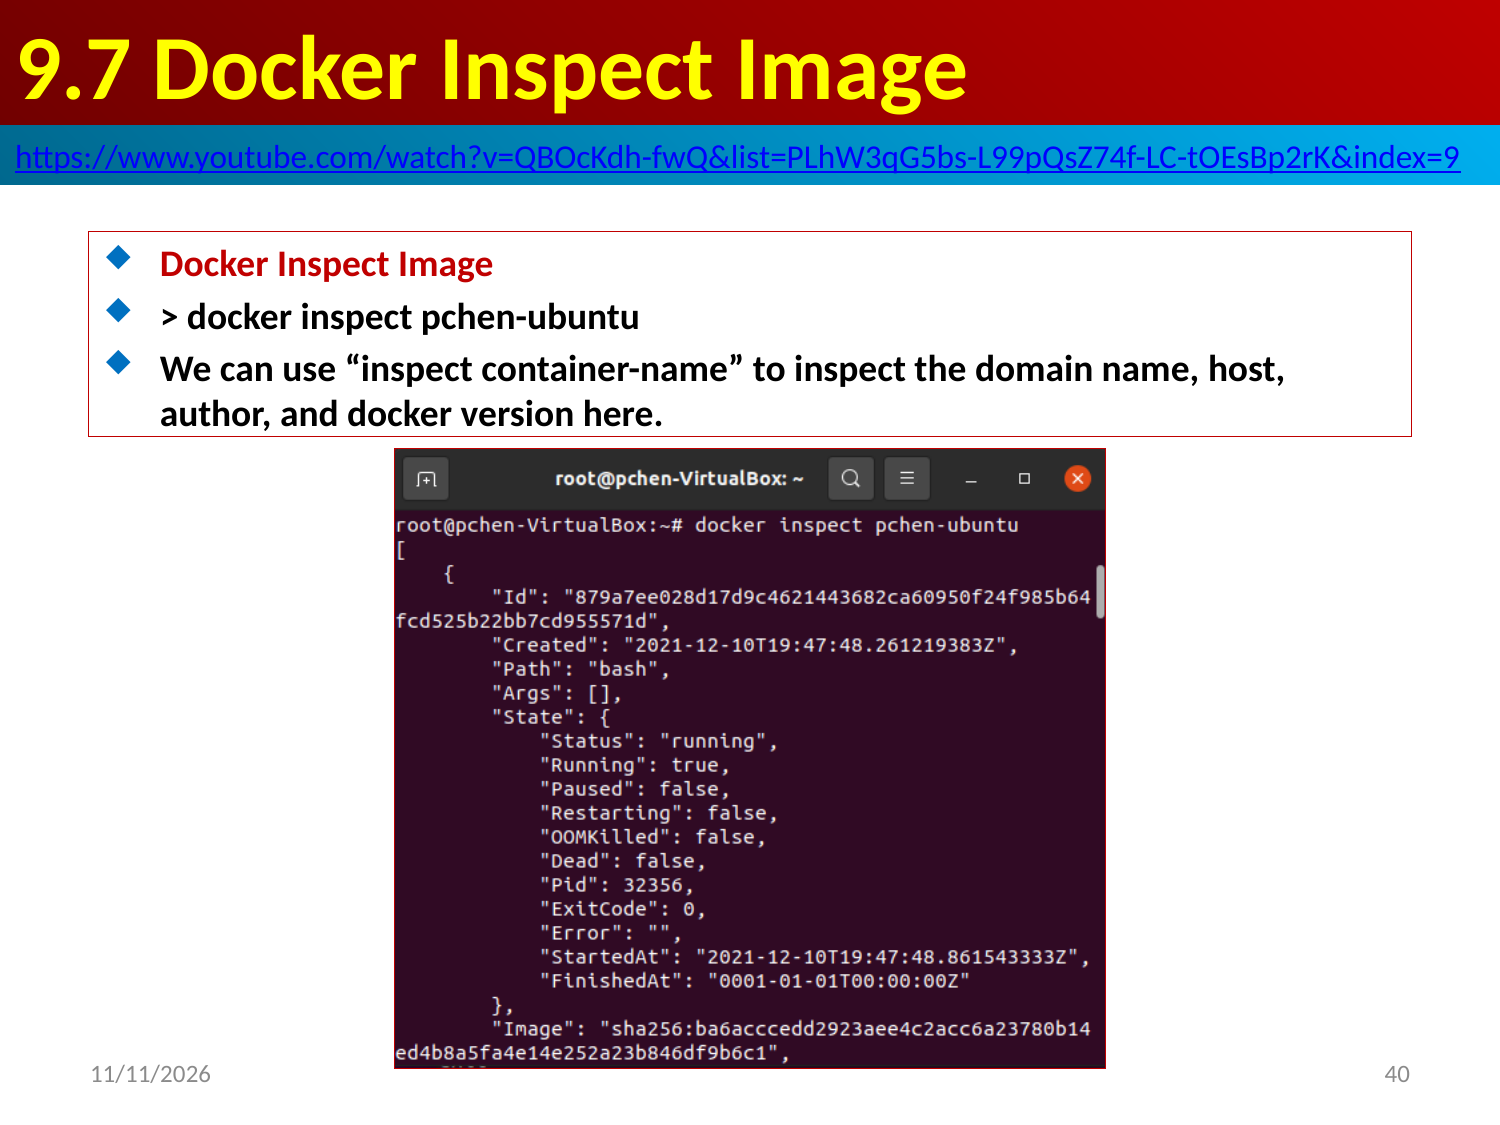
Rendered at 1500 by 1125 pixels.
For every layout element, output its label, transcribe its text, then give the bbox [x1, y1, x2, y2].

subtitle Docker Inspect Image > docker inspect pchen-ubuntu We can use “inspect container-name” to inspect the domain name, host, author, and docker version here. [88, 231, 1412, 437]
title 9.7 Docker Inspect Image [0, 0, 1500, 125]
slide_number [75, 1042, 425, 1103]
picture [394, 448, 1106, 1069]
text_box https://www.youtube.com/watch?v=QBOcKdh-fwQ&list=PLhW3qG5bs-L99pQsZ74f-LC-tOEsBp2rK&index=9 [0, 125, 1500, 185]
slide_number 40 [1074, 1042, 1425, 1103]
